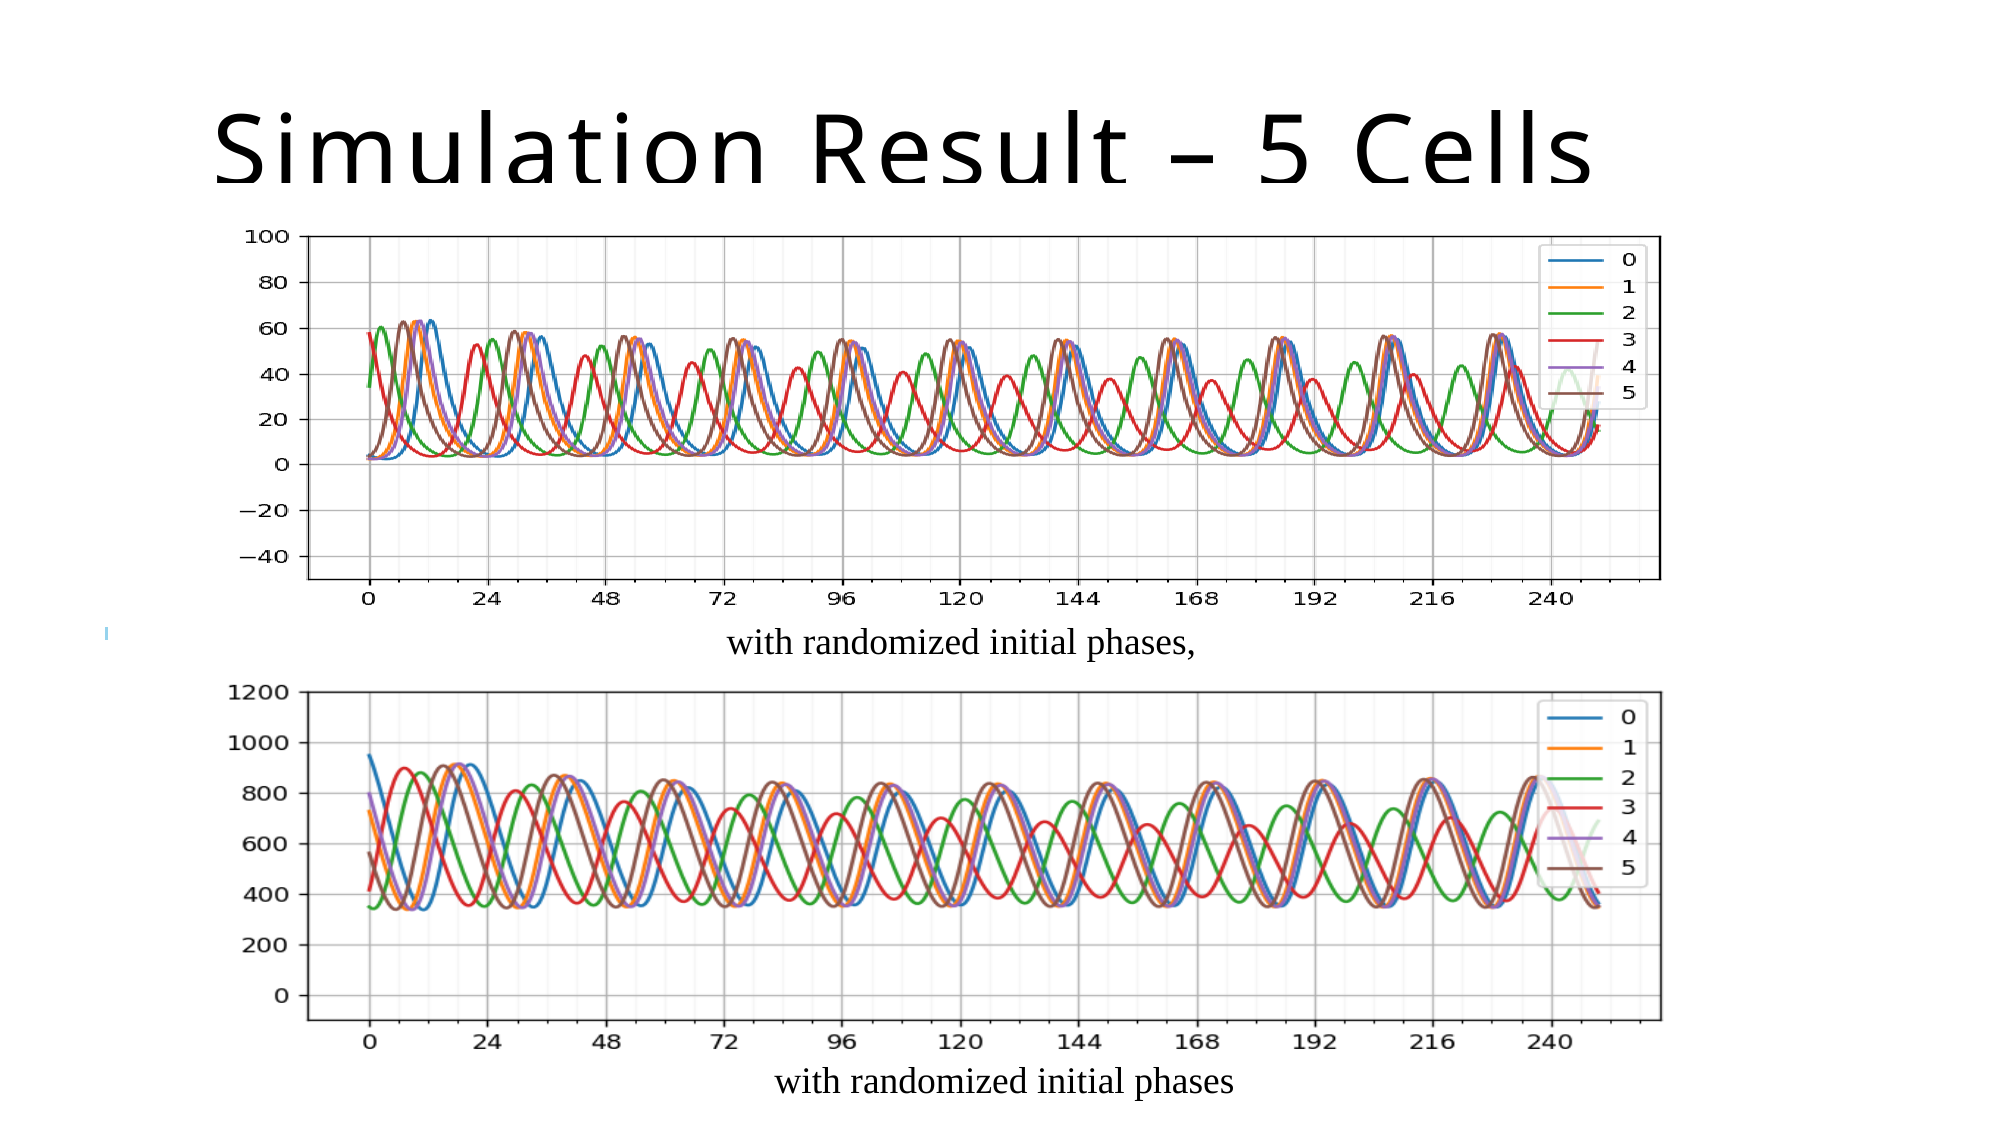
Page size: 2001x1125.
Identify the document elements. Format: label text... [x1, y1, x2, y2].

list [90, 183, 1834, 628]
picture [90, 640, 1834, 1067]
title Simulation Result – 5 Cells [212, 99, 1863, 250]
